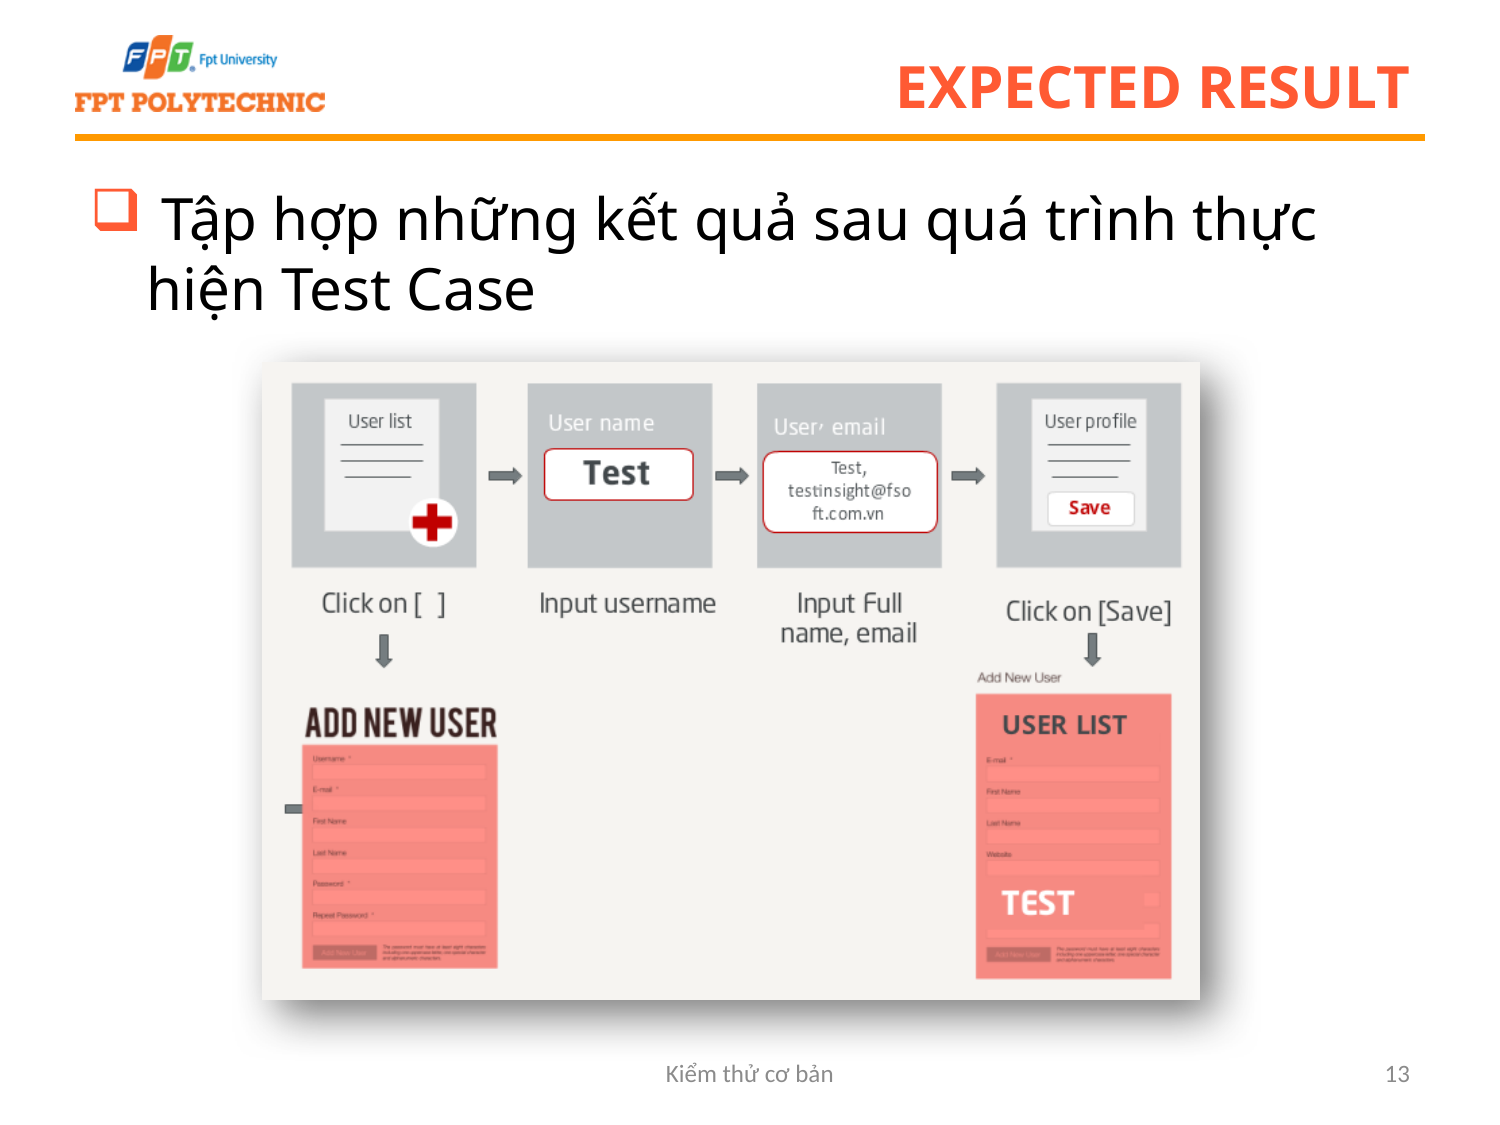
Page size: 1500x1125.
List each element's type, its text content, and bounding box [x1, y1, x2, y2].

picture [75, 35, 325, 112]
footer Kiểm thử cơ bản [512, 1049, 988, 1103]
title Expected result [337, 45, 1425, 125]
list Tập hợp những kết quả sau quá trình thực hiện Test Case [75, 174, 1425, 1038]
slide_number 13 [1074, 1042, 1425, 1103]
picture [262, 362, 1200, 1001]
